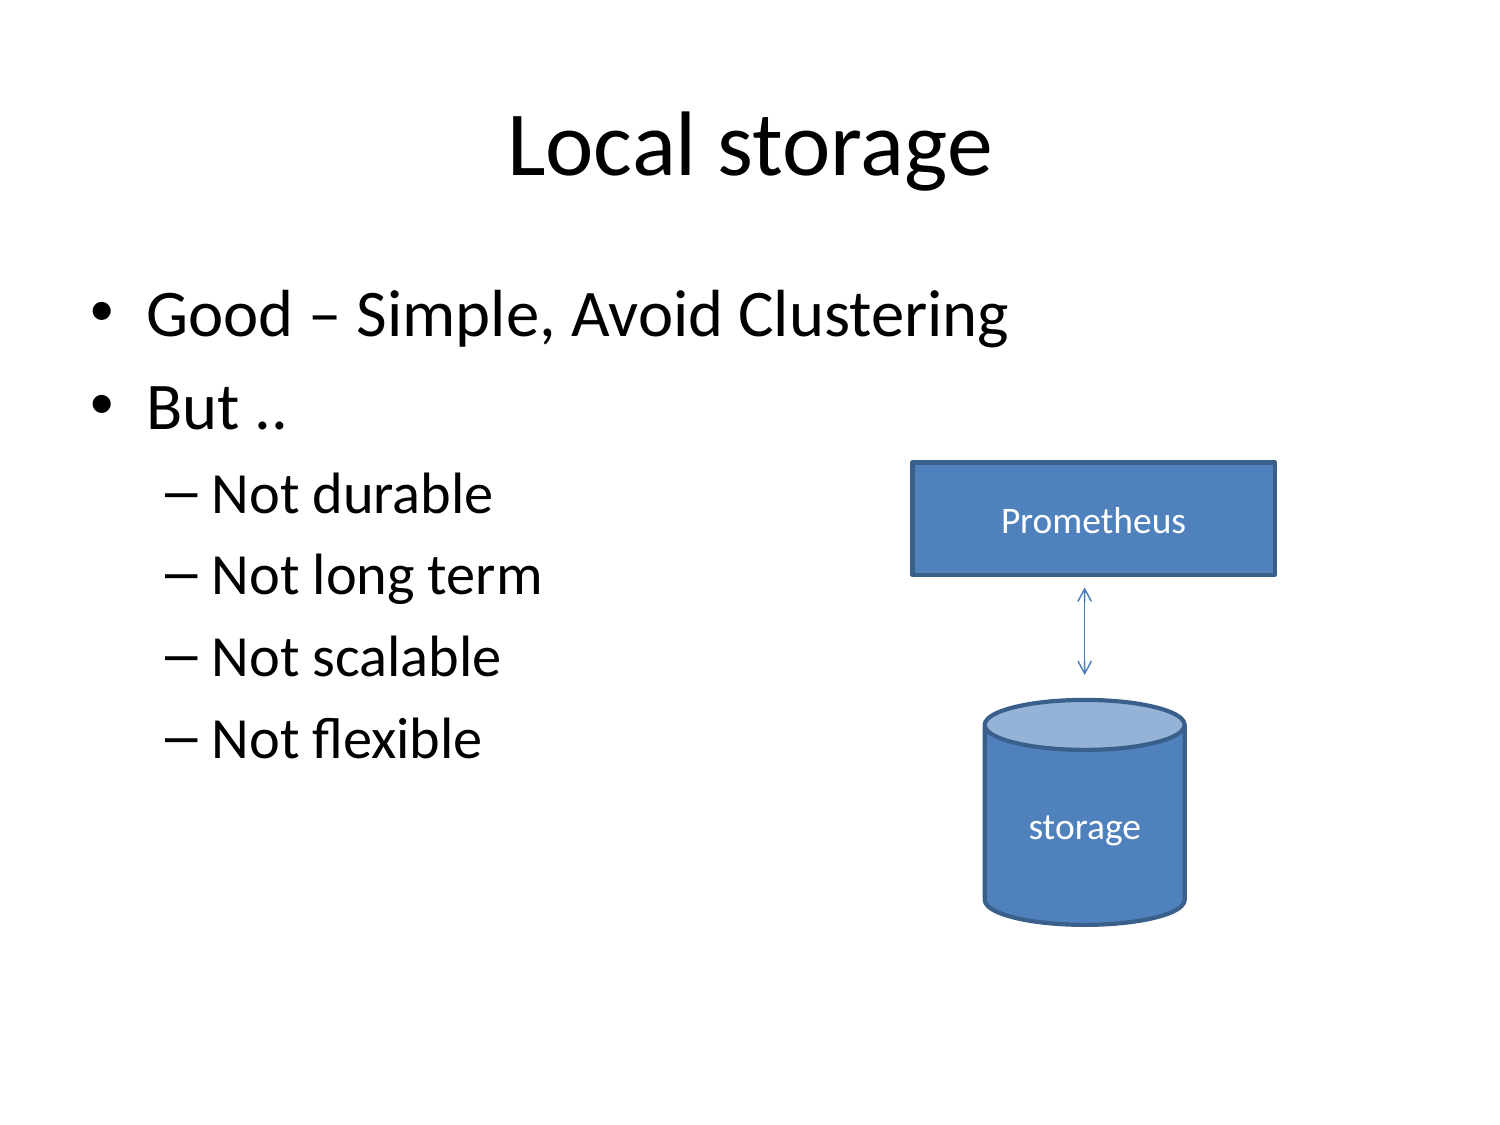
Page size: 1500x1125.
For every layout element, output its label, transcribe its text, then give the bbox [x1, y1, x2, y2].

list Good – Simple, Avoid Clustering But .. Not durable Not long term Not scalable Not flexible [75, 262, 1425, 1005]
title Local storage [75, 45, 1425, 233]
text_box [912, 462, 1276, 926]
